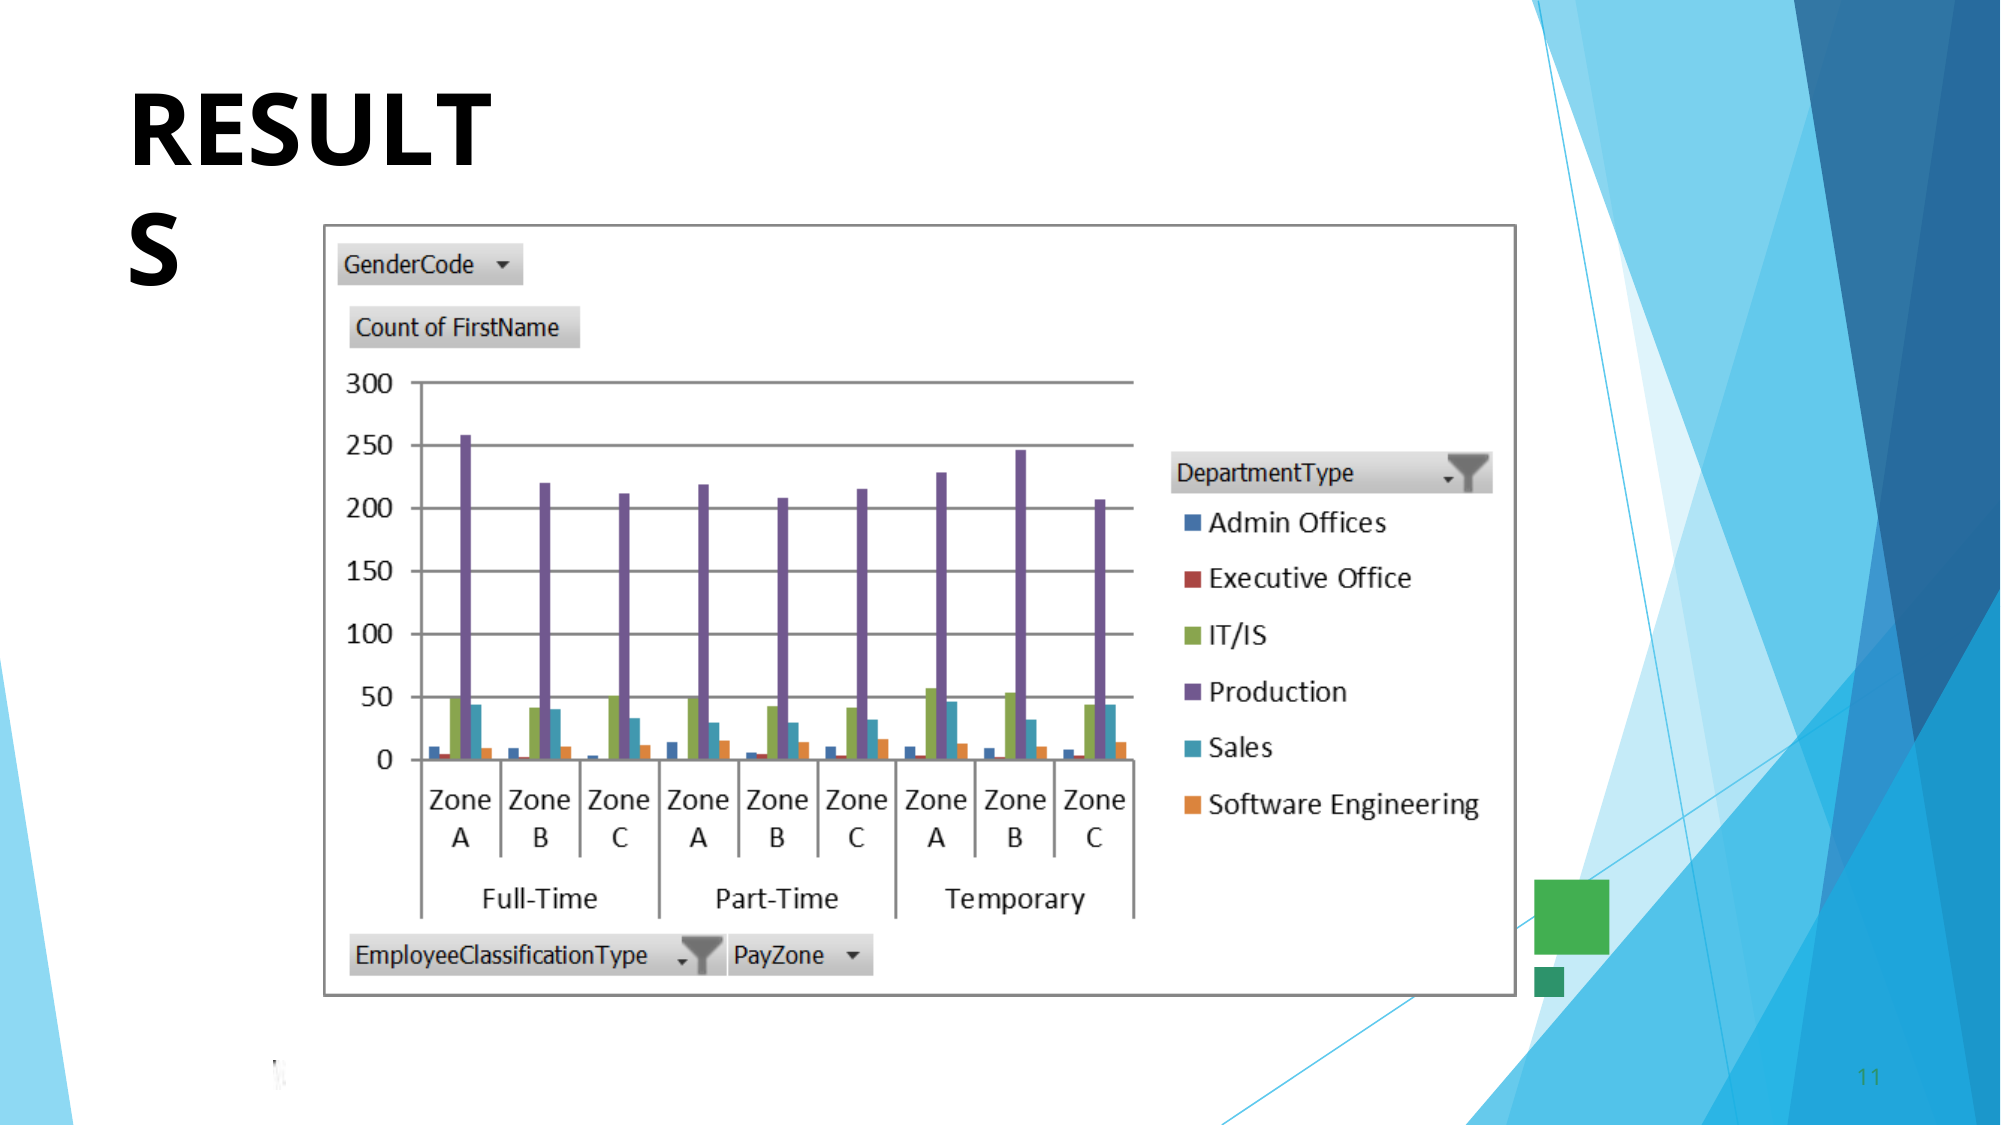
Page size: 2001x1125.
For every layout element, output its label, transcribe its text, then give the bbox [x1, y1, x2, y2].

text_box [1534, 967, 1565, 997]
title RESULTS [123, 63, 524, 306]
picture [322, 224, 1518, 997]
picture [273, 1060, 287, 1091]
text_box [1534, 879, 1610, 955]
text_box 11 [1849, 1061, 1888, 1095]
